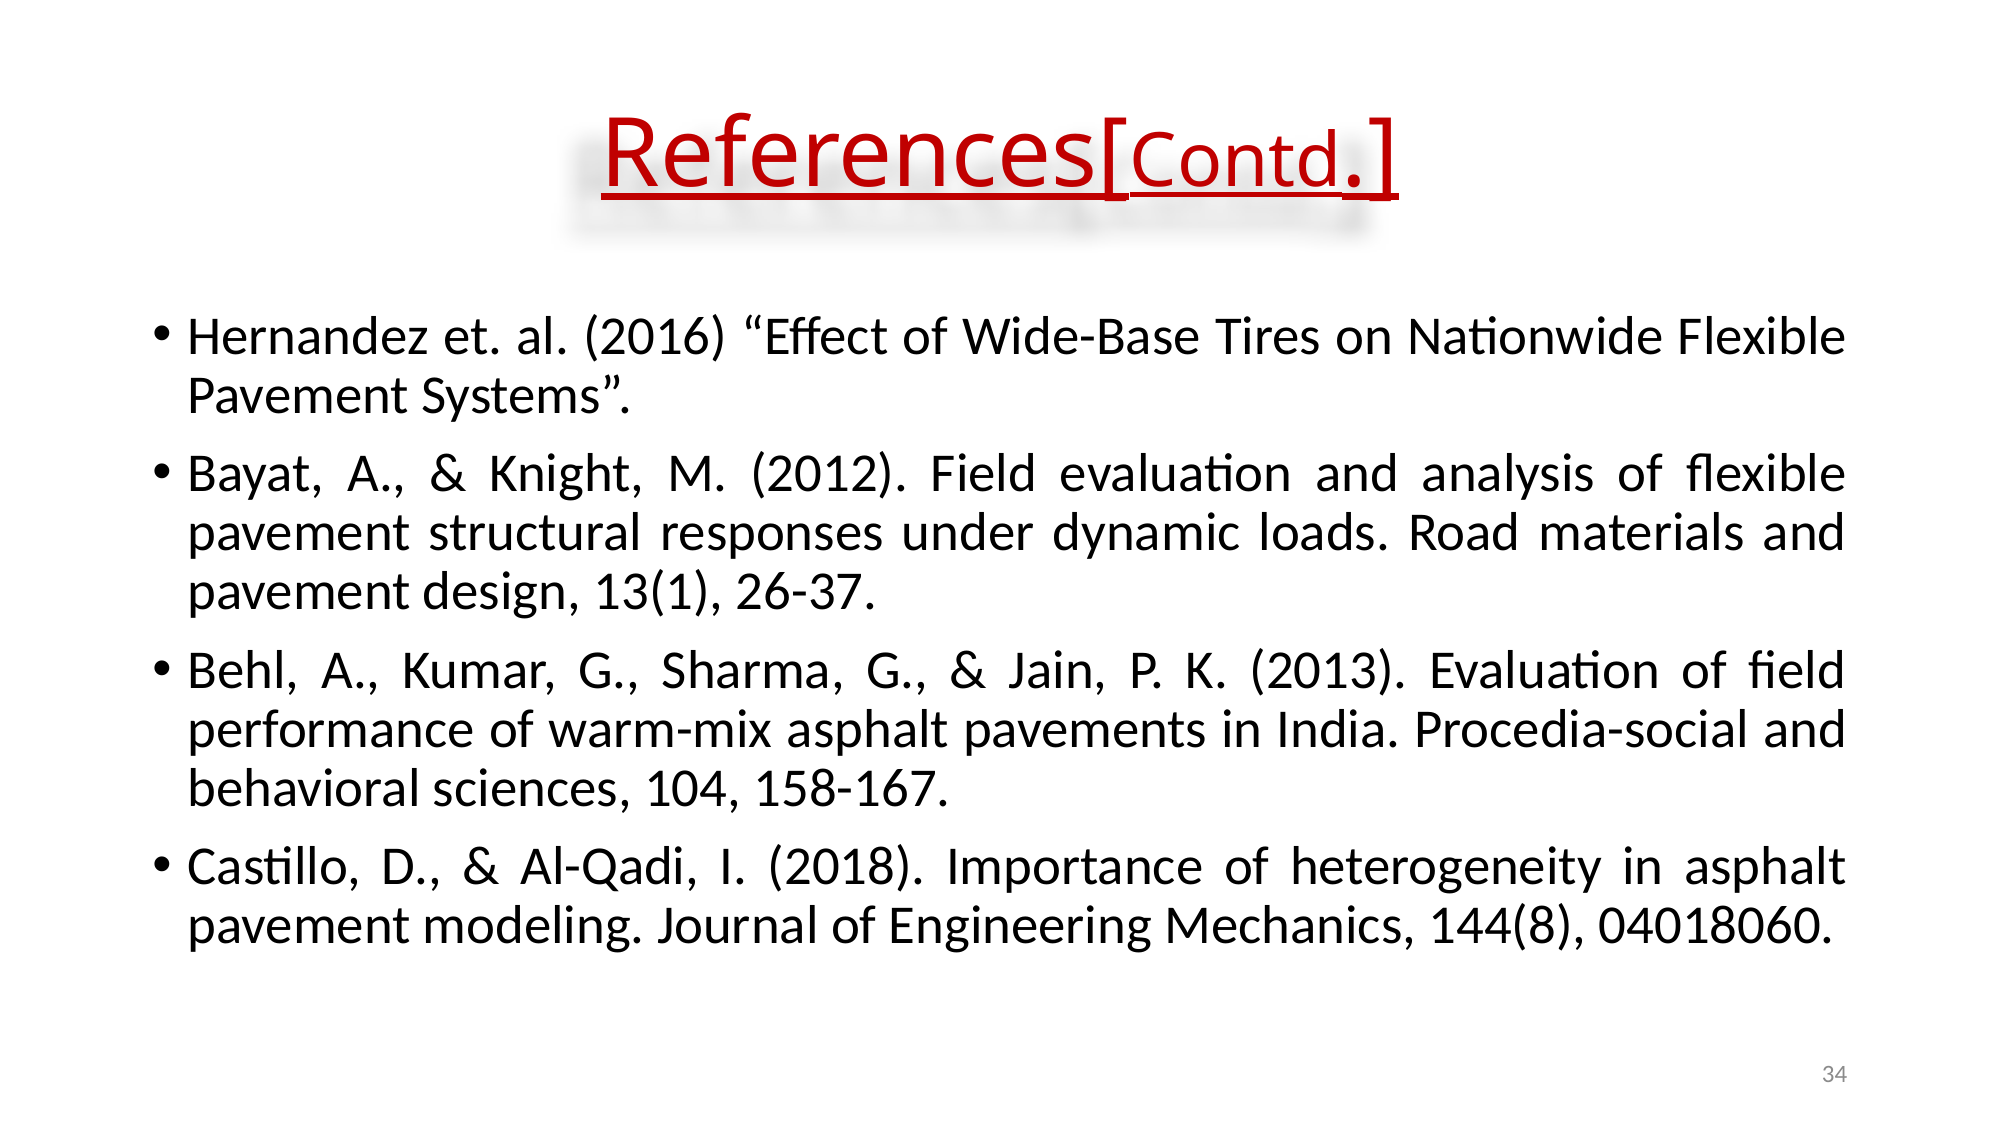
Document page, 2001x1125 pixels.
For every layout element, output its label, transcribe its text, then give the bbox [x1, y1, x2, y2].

slide_number 34 [1412, 1042, 1863, 1103]
title References[Contd.] [137, 82, 1863, 229]
list Hernandez et. al. (2016) “Effect of Wide-Base Tires on Nationwide Flexible Pavement Systems”. Bayat, A., & Knight, M. (2012). Field evaluation and analysis of flexible pavement structural responses under dynamic loads. Road materials and pavement design, 13(1), 26-37. Behl, A., Kumar, G., Sharma, G., & Jain, P. K. (2013). Evaluation of field performance of warm-mix asphalt pavements in India. Procedia-social and behavioral sciences, 104, 158-167. Castillo, D., & Al-Qadi, I. (2018). Importance of heterogeneity in asphalt pavement modeling. Journal of Engineering Mechanics, 144(8), 04018060. [137, 299, 1863, 1014]
